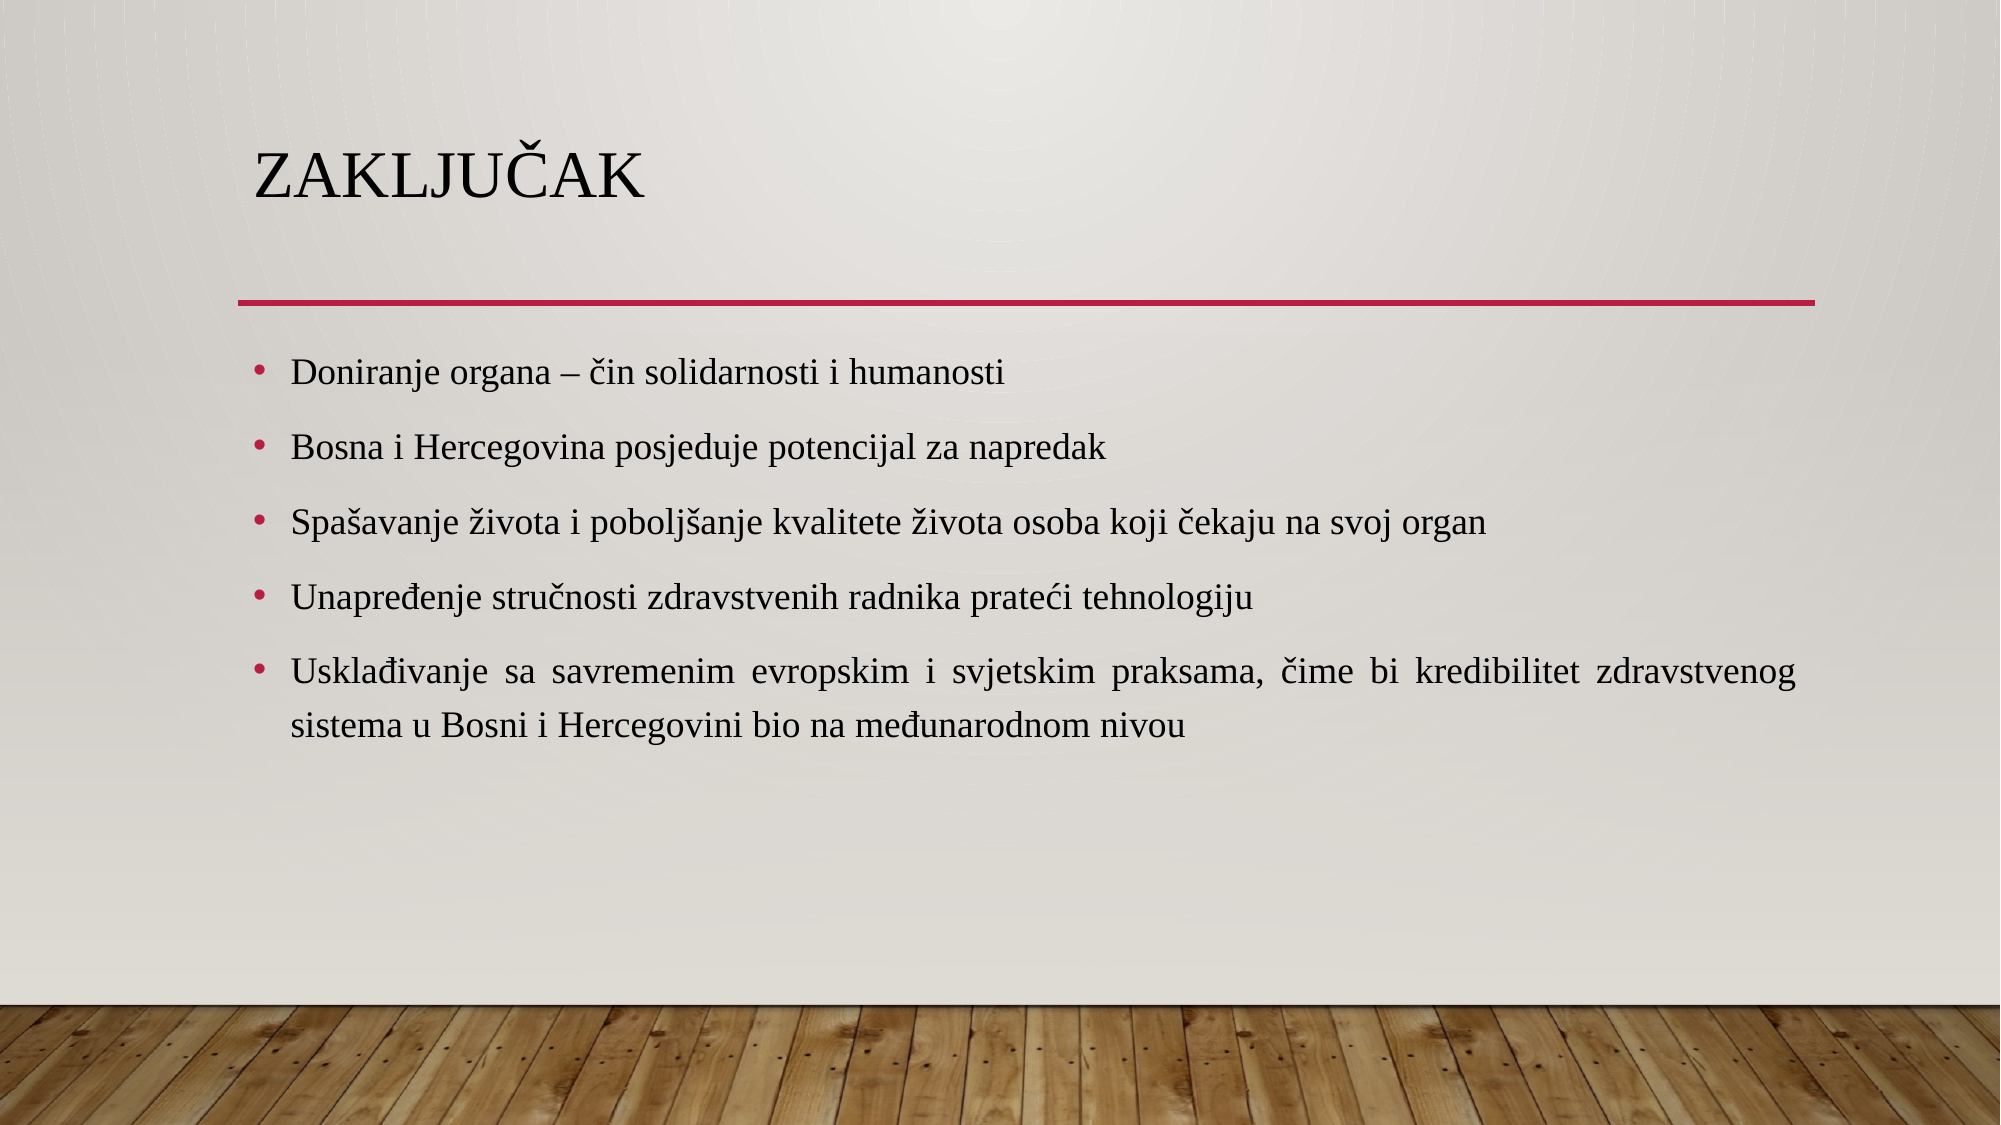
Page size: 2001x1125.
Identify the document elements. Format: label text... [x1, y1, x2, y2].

list Doniranje organa – čin solidarnosti i humanosti Bosna i Hercegovina posjeduje potencijal za napredak Spašavanje života i poboljšanje kvalitete života osoba koji čekaju na svoj organ Unapređenje stručnosti zdravstvenih radnika prateći tehnologiju Usklađivanje sa savremenim evropskim i svjetskim praksama, čime bi kredibilitet zdravstvenog sistema u Bosni i Hercegovini bio na međunarodnom nivou [238, 330, 1814, 897]
picture [0, 1005, 2000, 1125]
title zaključak [238, 131, 1814, 305]
